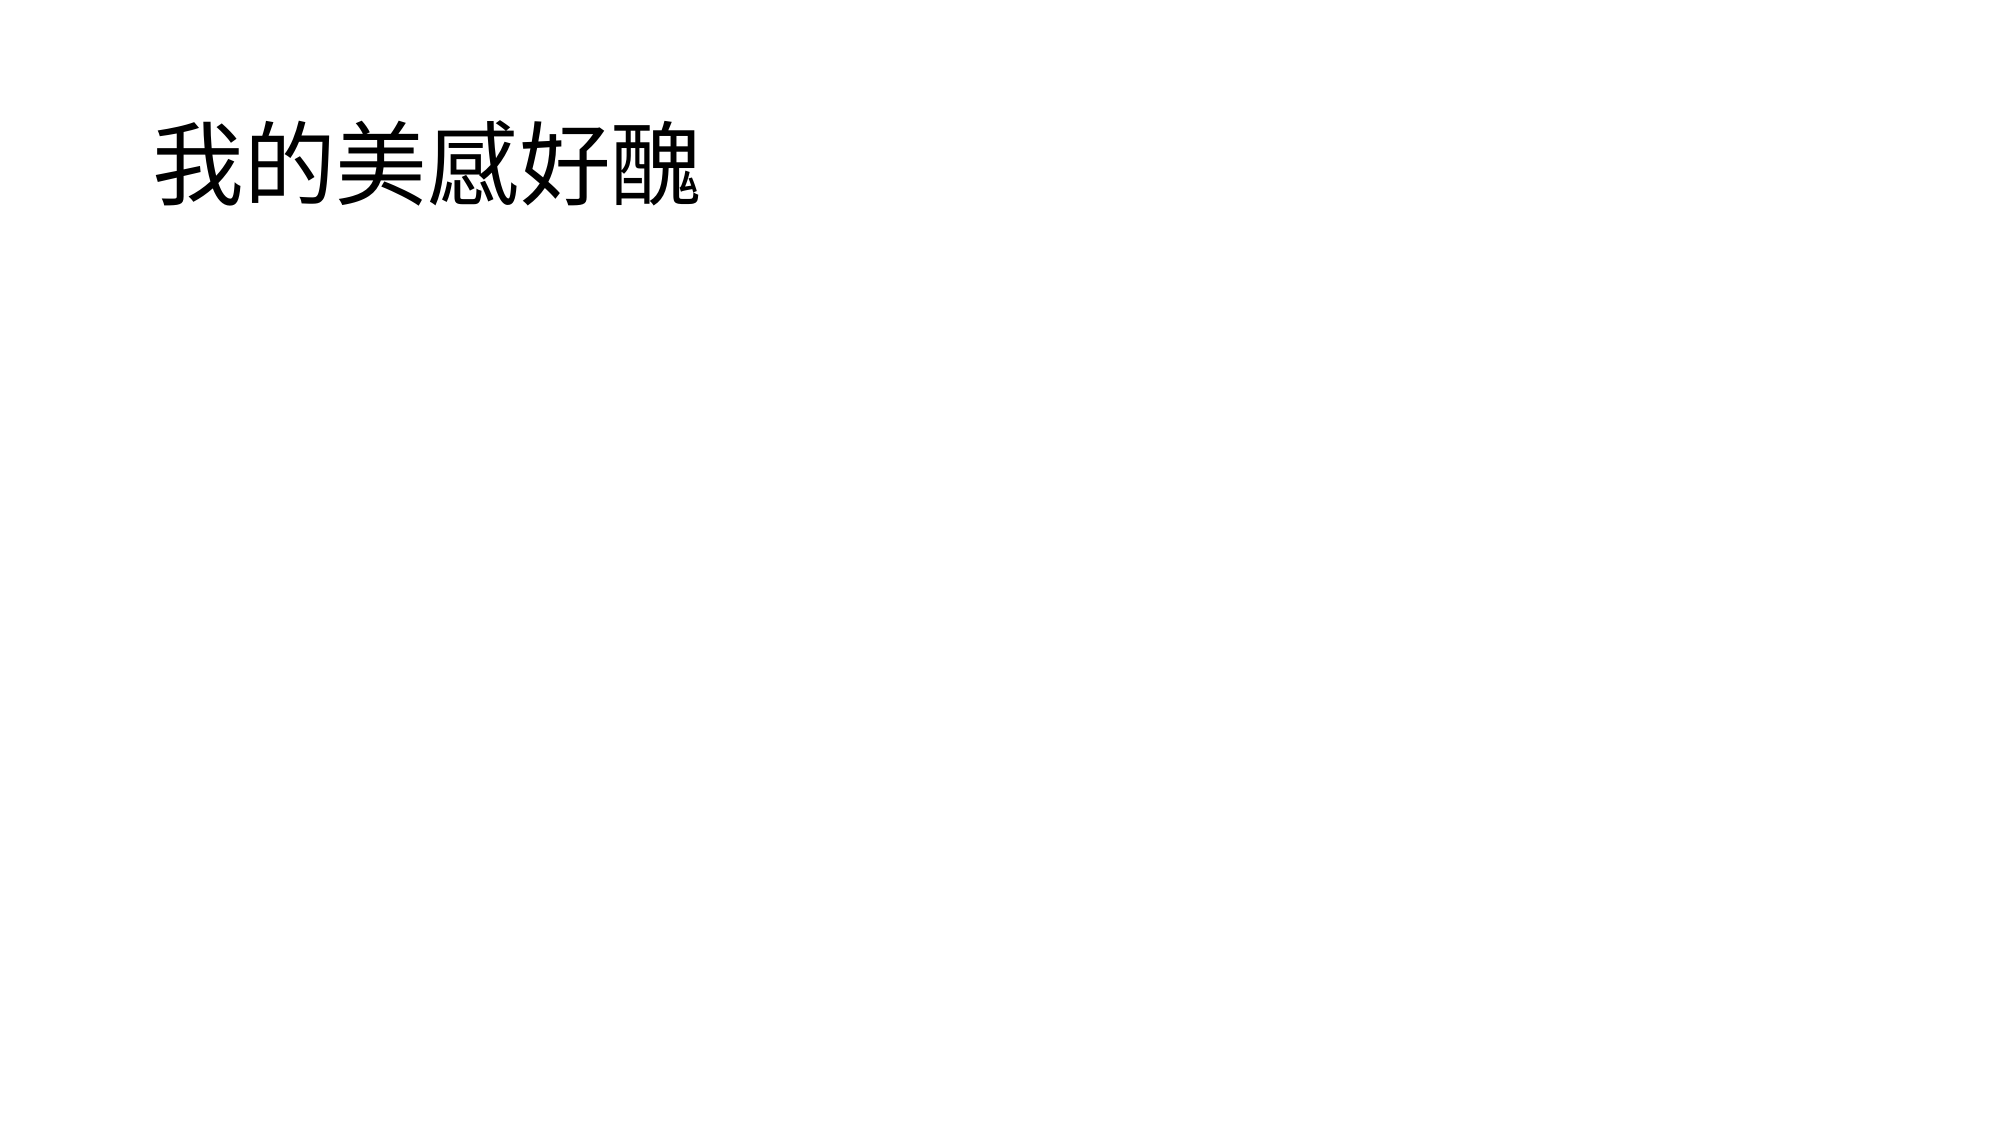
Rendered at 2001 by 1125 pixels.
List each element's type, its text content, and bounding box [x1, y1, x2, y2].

title 我的美感好醜 [137, 59, 1863, 278]
